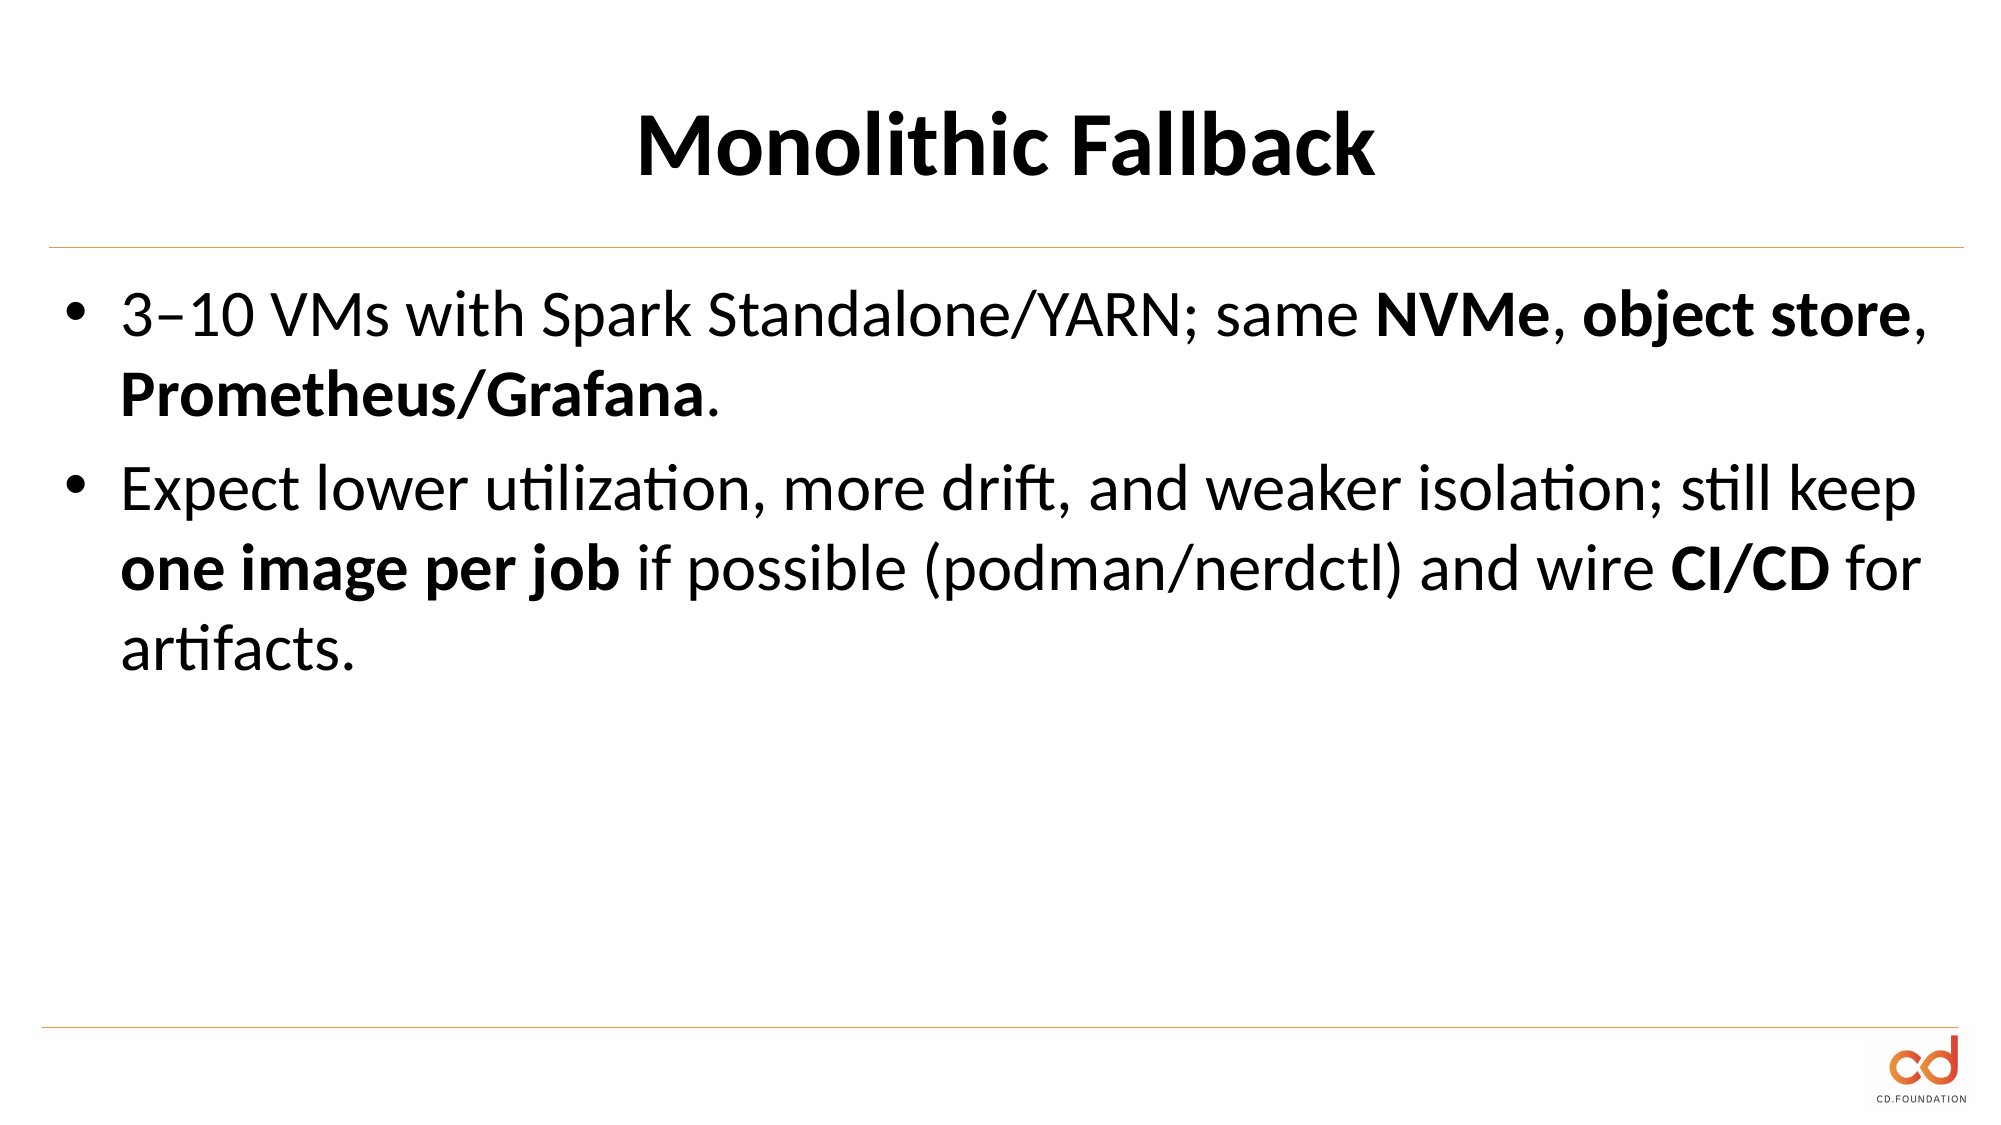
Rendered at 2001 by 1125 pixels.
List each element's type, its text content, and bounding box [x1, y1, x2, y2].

picture [1865, 1027, 1974, 1108]
list 3–10 VMs with Spark Standalone/YARN; same NVMe, object store, Prometheus/Grafana. Expect lower utilization, more drift, and weaker isolation; still keep one image per job if possible (podman/nerdctl) and wire CI/CD for artifacts. [49, 262, 1964, 1005]
title Monolithic Fallback [49, 45, 1964, 233]
